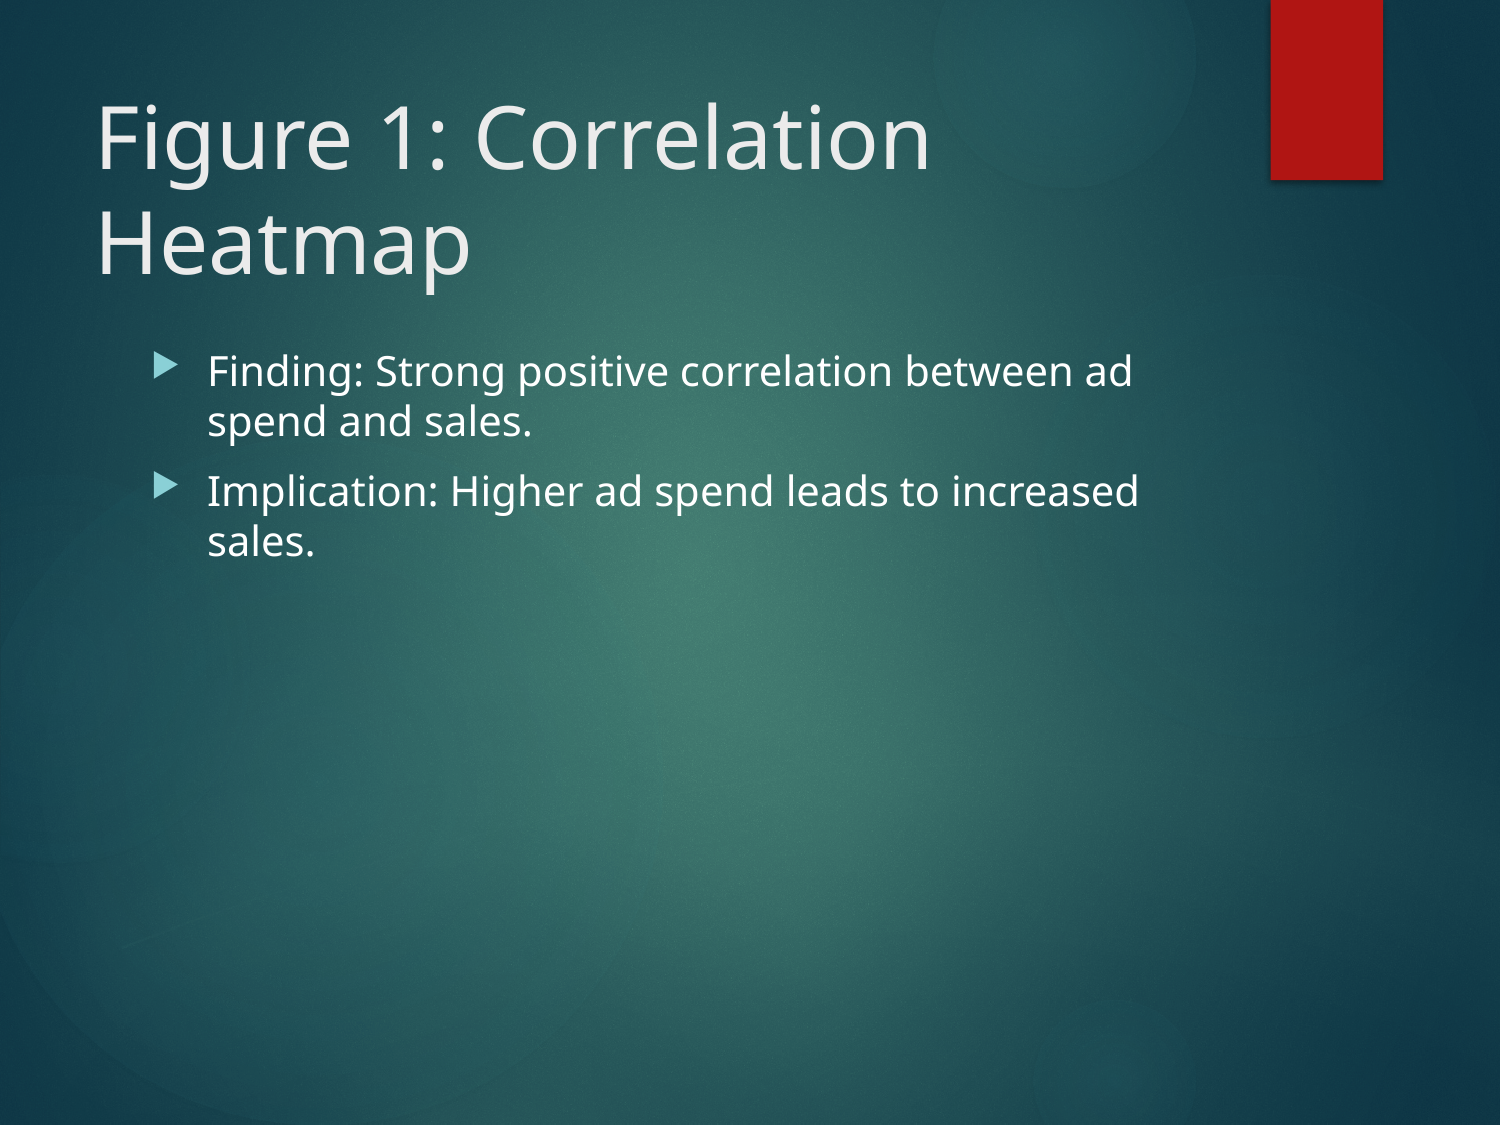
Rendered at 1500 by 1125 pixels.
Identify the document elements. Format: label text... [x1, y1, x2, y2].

title Figure 1: Correlation Heatmap [79, 74, 1237, 304]
list Finding: Strong positive correlation between ad spend and sales. Implication: Higher ad spend leads to increased sales. [135, 336, 1237, 1025]
